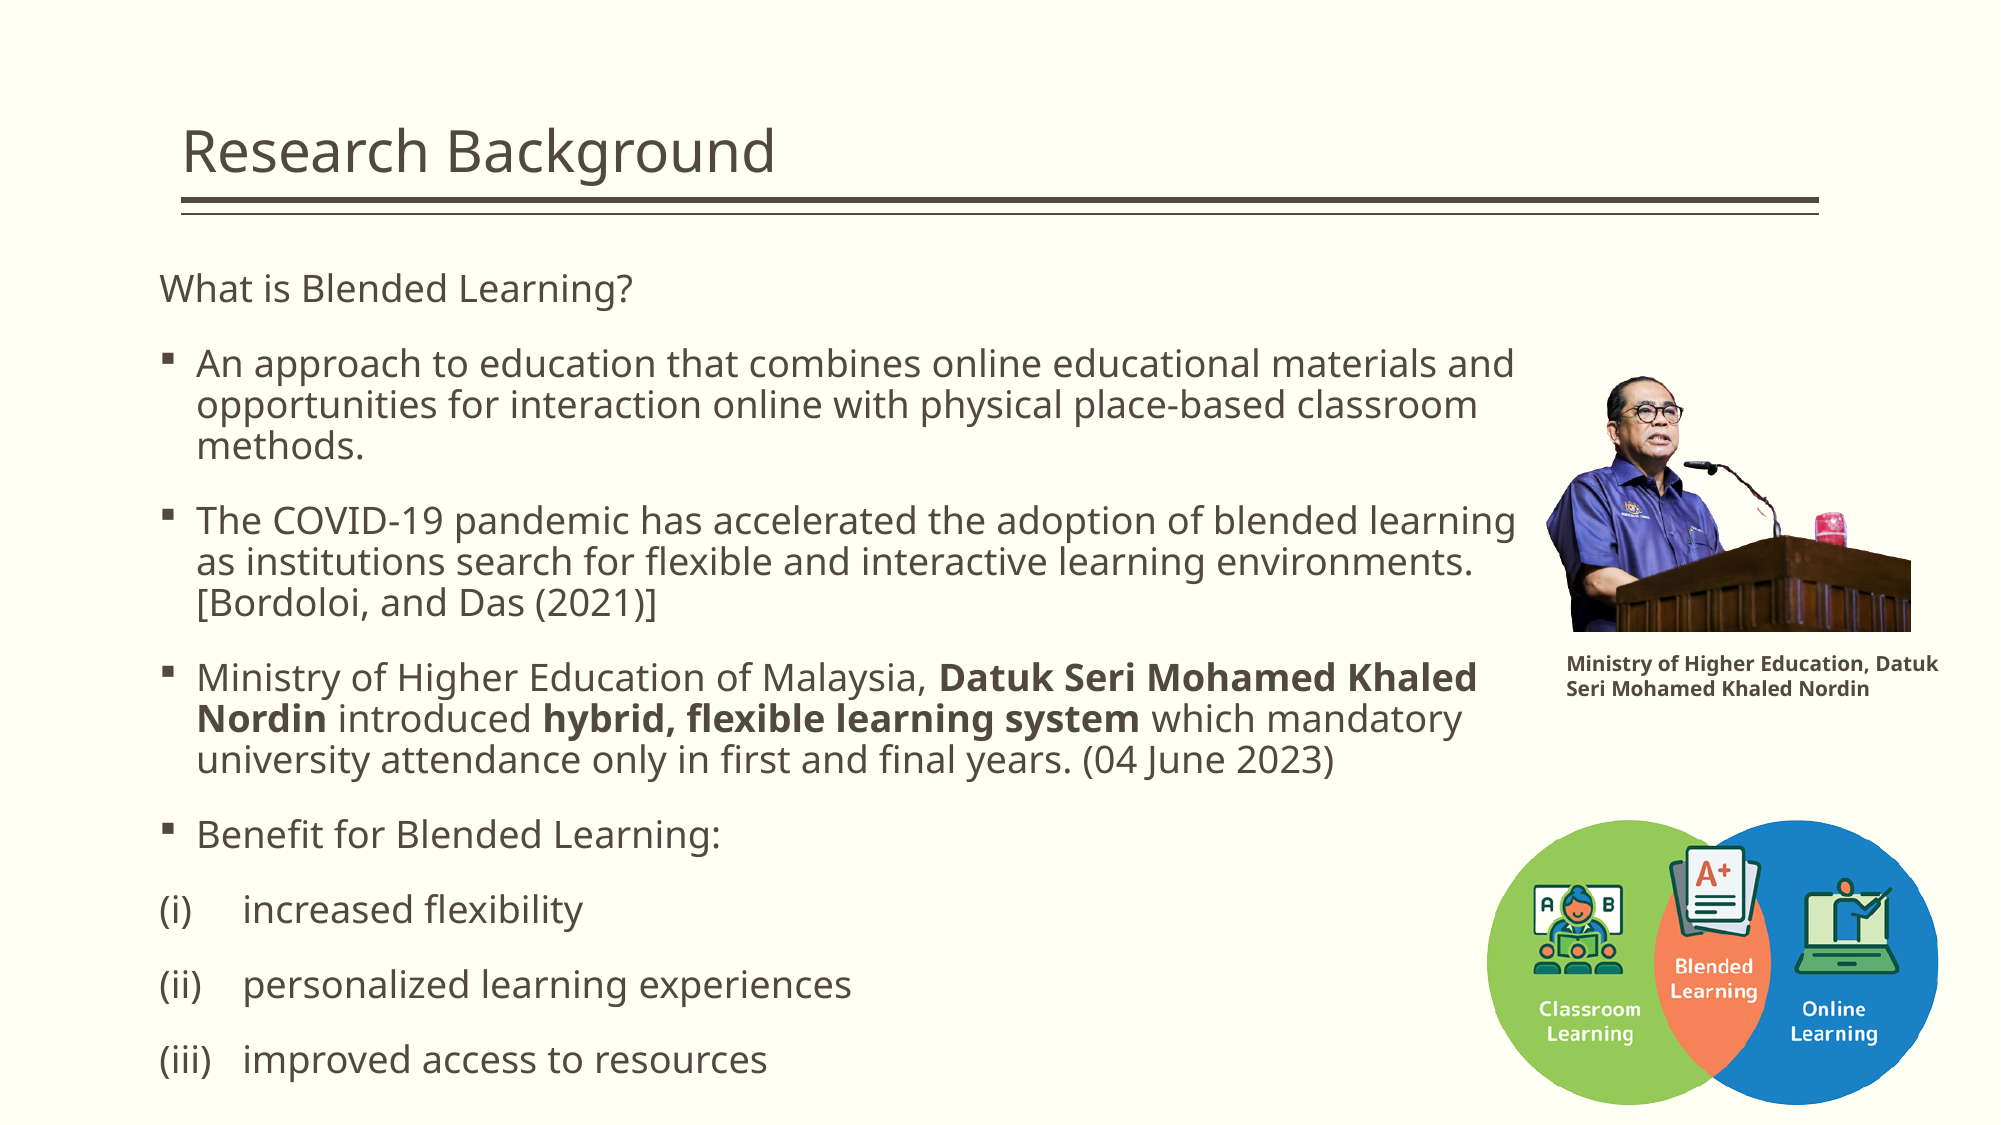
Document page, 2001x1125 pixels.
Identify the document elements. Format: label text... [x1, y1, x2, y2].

title Research Background [181, 12, 1819, 193]
list What is Blended Learning? An approach to education that combines online educational materials and opportunities for interaction online with physical place-based classroom methods. The COVID-19 pandemic has accelerated the adoption of blended learning as institutions search for flexible and interactive learning environments. [Bordoloi, and Das (2021)] Ministry of Higher Education of Malaysia, Datuk Seri Mohamed Khaled Nordin introduced hybrid, flexible learning system which mandatory university attendance only in first and final years. (04 June 2023) Benefit for Blended Learning: increased flexibility personalized learning experiences improved access to resources [159, 262, 1524, 1091]
text_box Ministry of Higher Education, Datuk Seri Mohamed Khaled Nordin [1551, 643, 1956, 709]
picture [1419, 790, 1957, 1125]
picture [1465, 334, 1911, 632]
